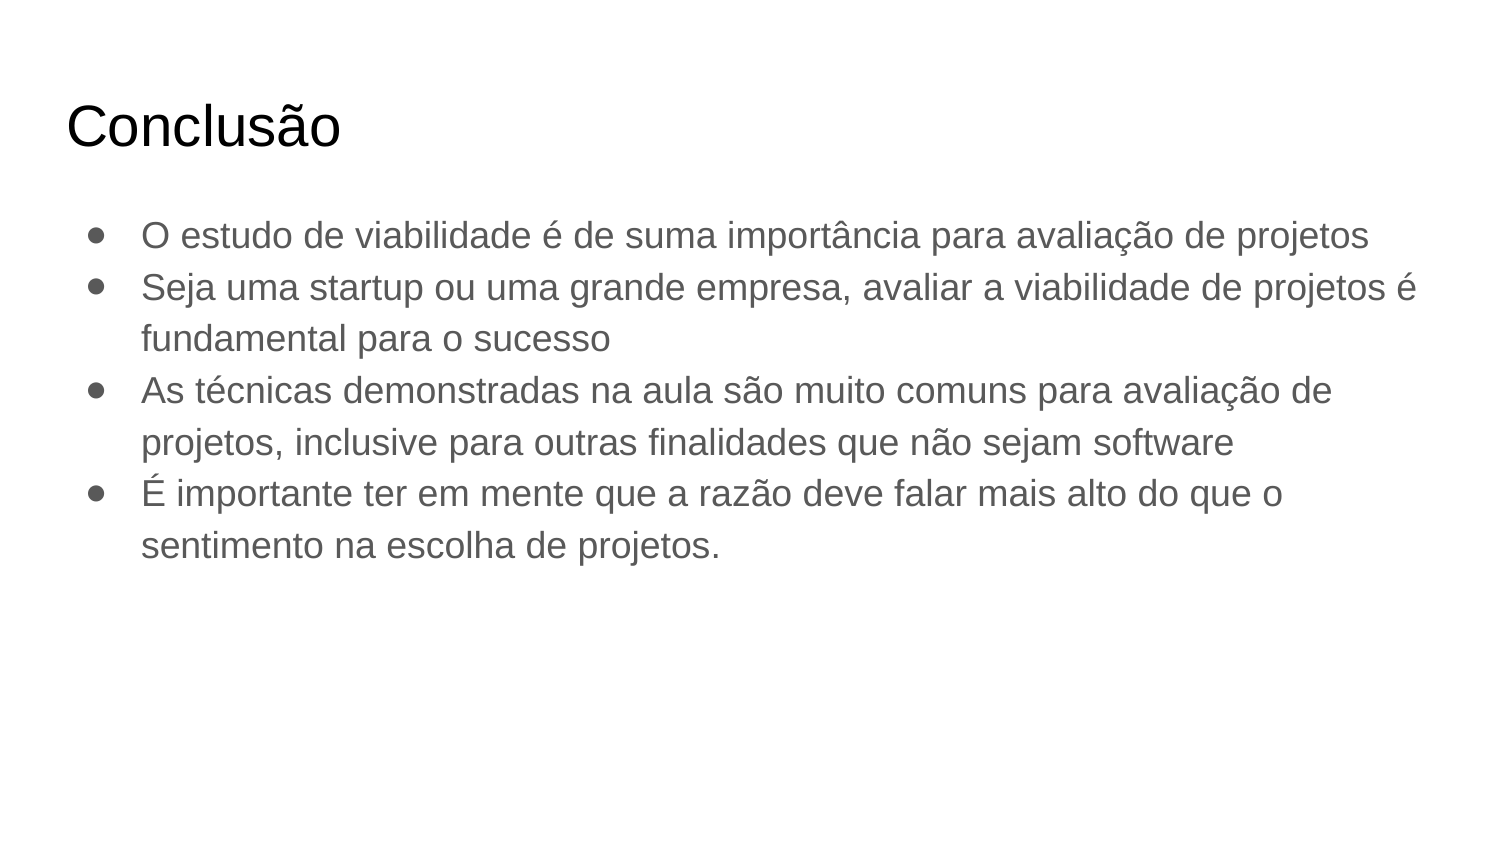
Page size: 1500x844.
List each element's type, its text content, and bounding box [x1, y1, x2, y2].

title Conclusão [51, 72, 1449, 167]
list O estudo de viabilidade é de suma importância para avaliação de projetos Seja uma startup ou uma grande empresa, avaliar a viabilidade de projetos é fundamental para o sucesso As técnicas demonstradas na aula são muito comuns para avaliação de projetos, inclusive para outras finalidades que não sejam software É importante ter em mente que a razão deve falar mais alto do que o sentimento na escolha de projetos. [51, 189, 1449, 750]
